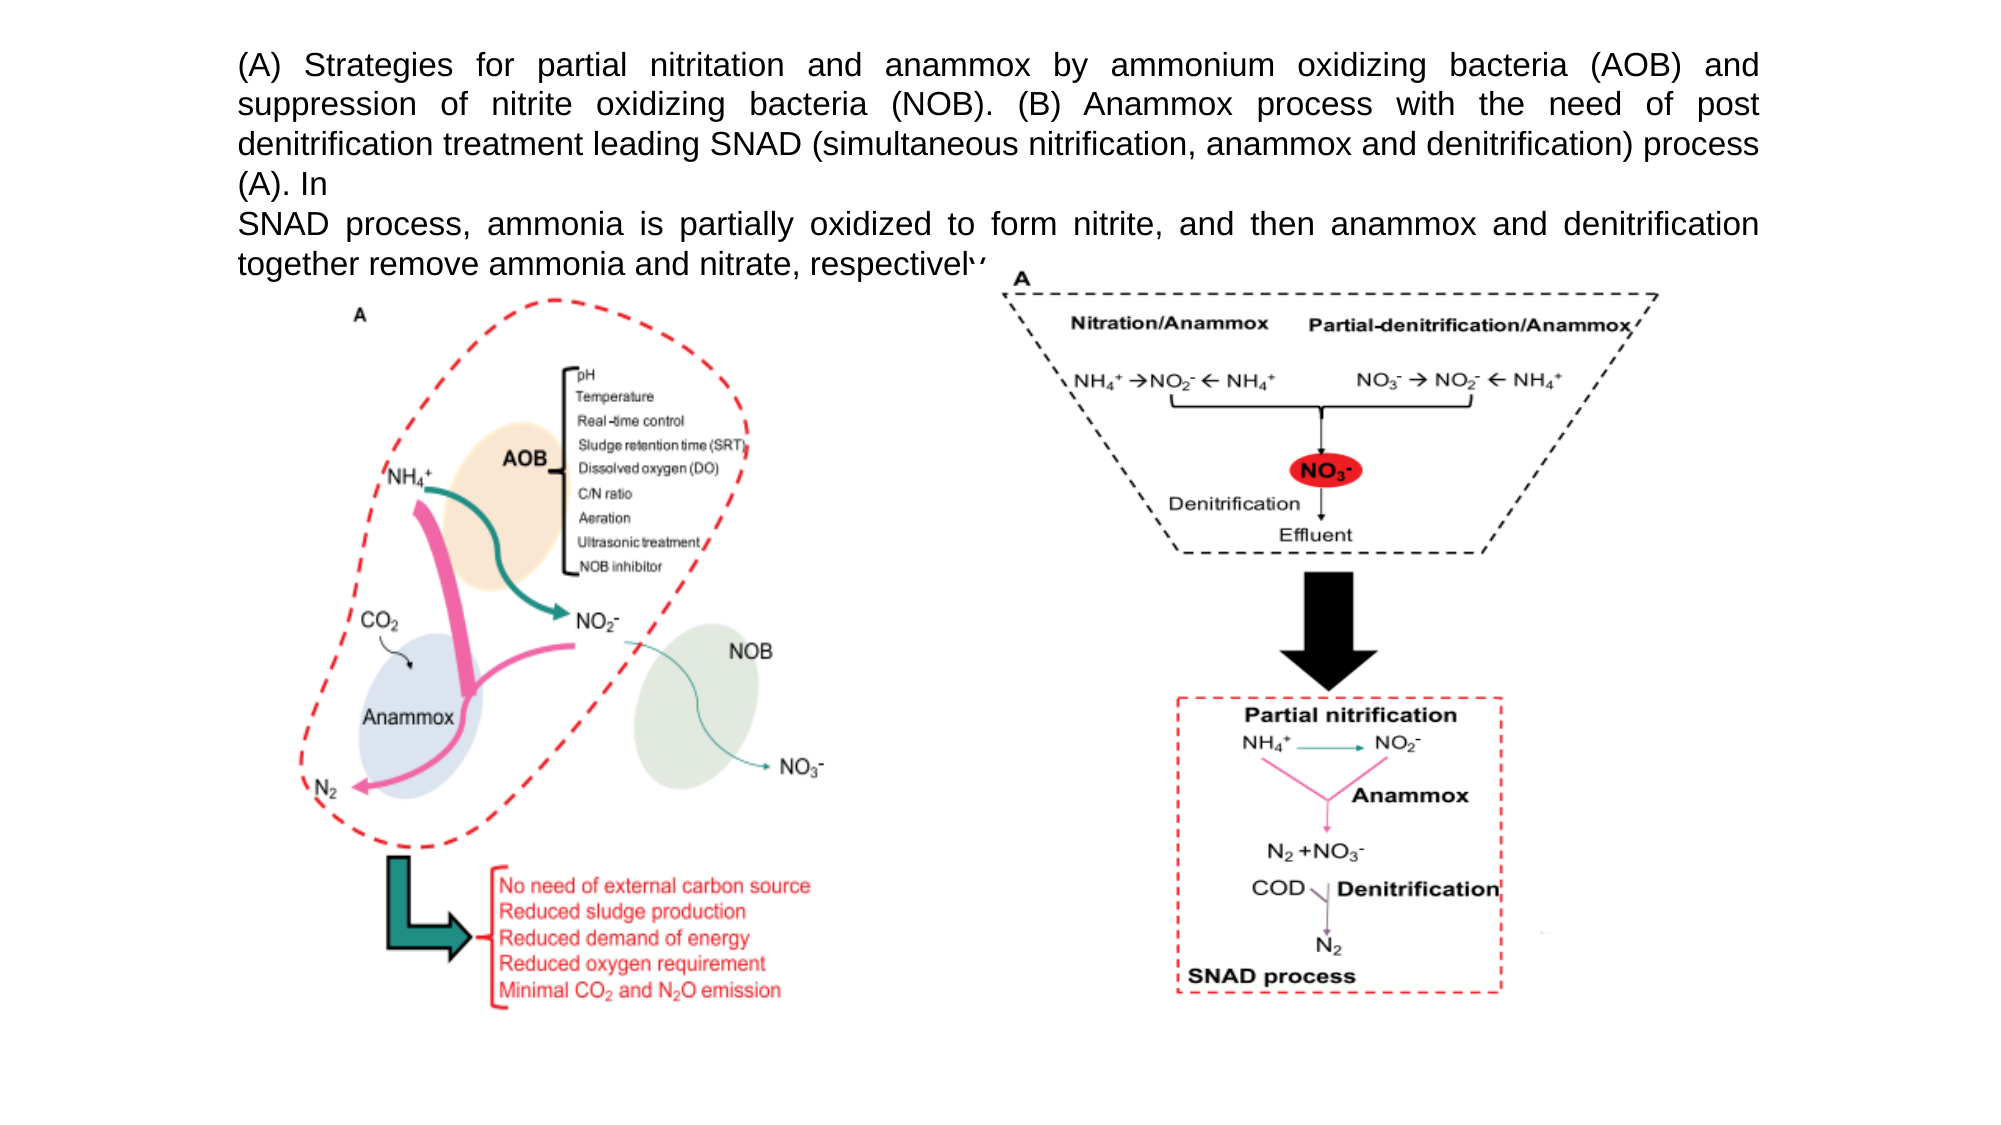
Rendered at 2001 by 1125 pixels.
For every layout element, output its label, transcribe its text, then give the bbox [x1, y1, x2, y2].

picture [229, 269, 853, 1028]
text_box (A) Strategies for partial nitritation and anammox by ammonium oxidizing bacteria (AOB) and suppression of nitrite oxidizing bacteria (NOB). (B) Anammox process with the need of post denitrification treatment leading SNAD (simultaneous nitrification, anammox and denitrification) process (A). In SNAD process, ammonia is partially oxidized to form nitrite, and then anammox and denitrification together remove ammonia and nitrate, respectively. [222, 35, 1778, 290]
picture [970, 264, 1696, 1005]
